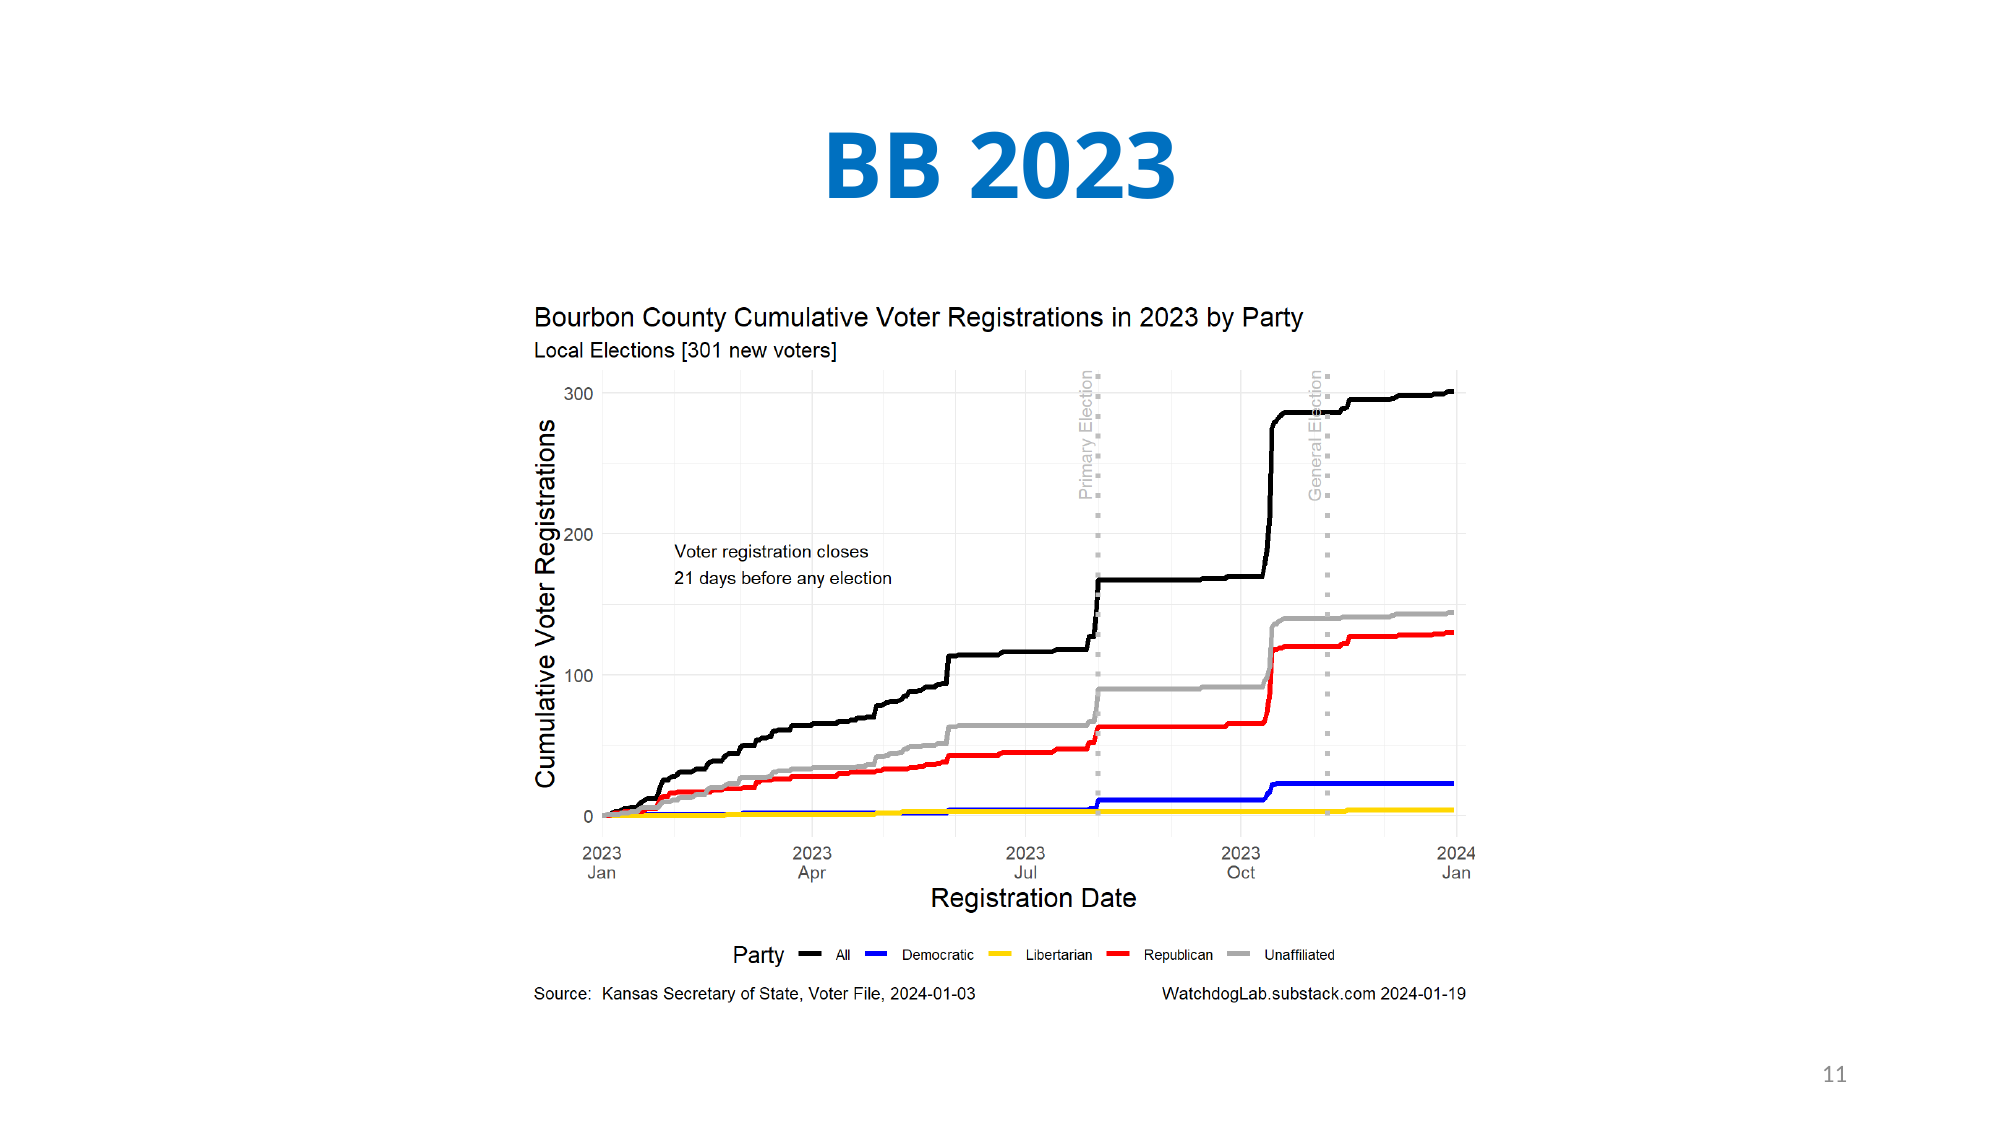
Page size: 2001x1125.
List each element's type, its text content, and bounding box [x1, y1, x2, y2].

title BB 2023 [137, 59, 1863, 278]
slide_number ‹#› [1412, 1042, 1863, 1103]
picture [524, 297, 1475, 1011]
